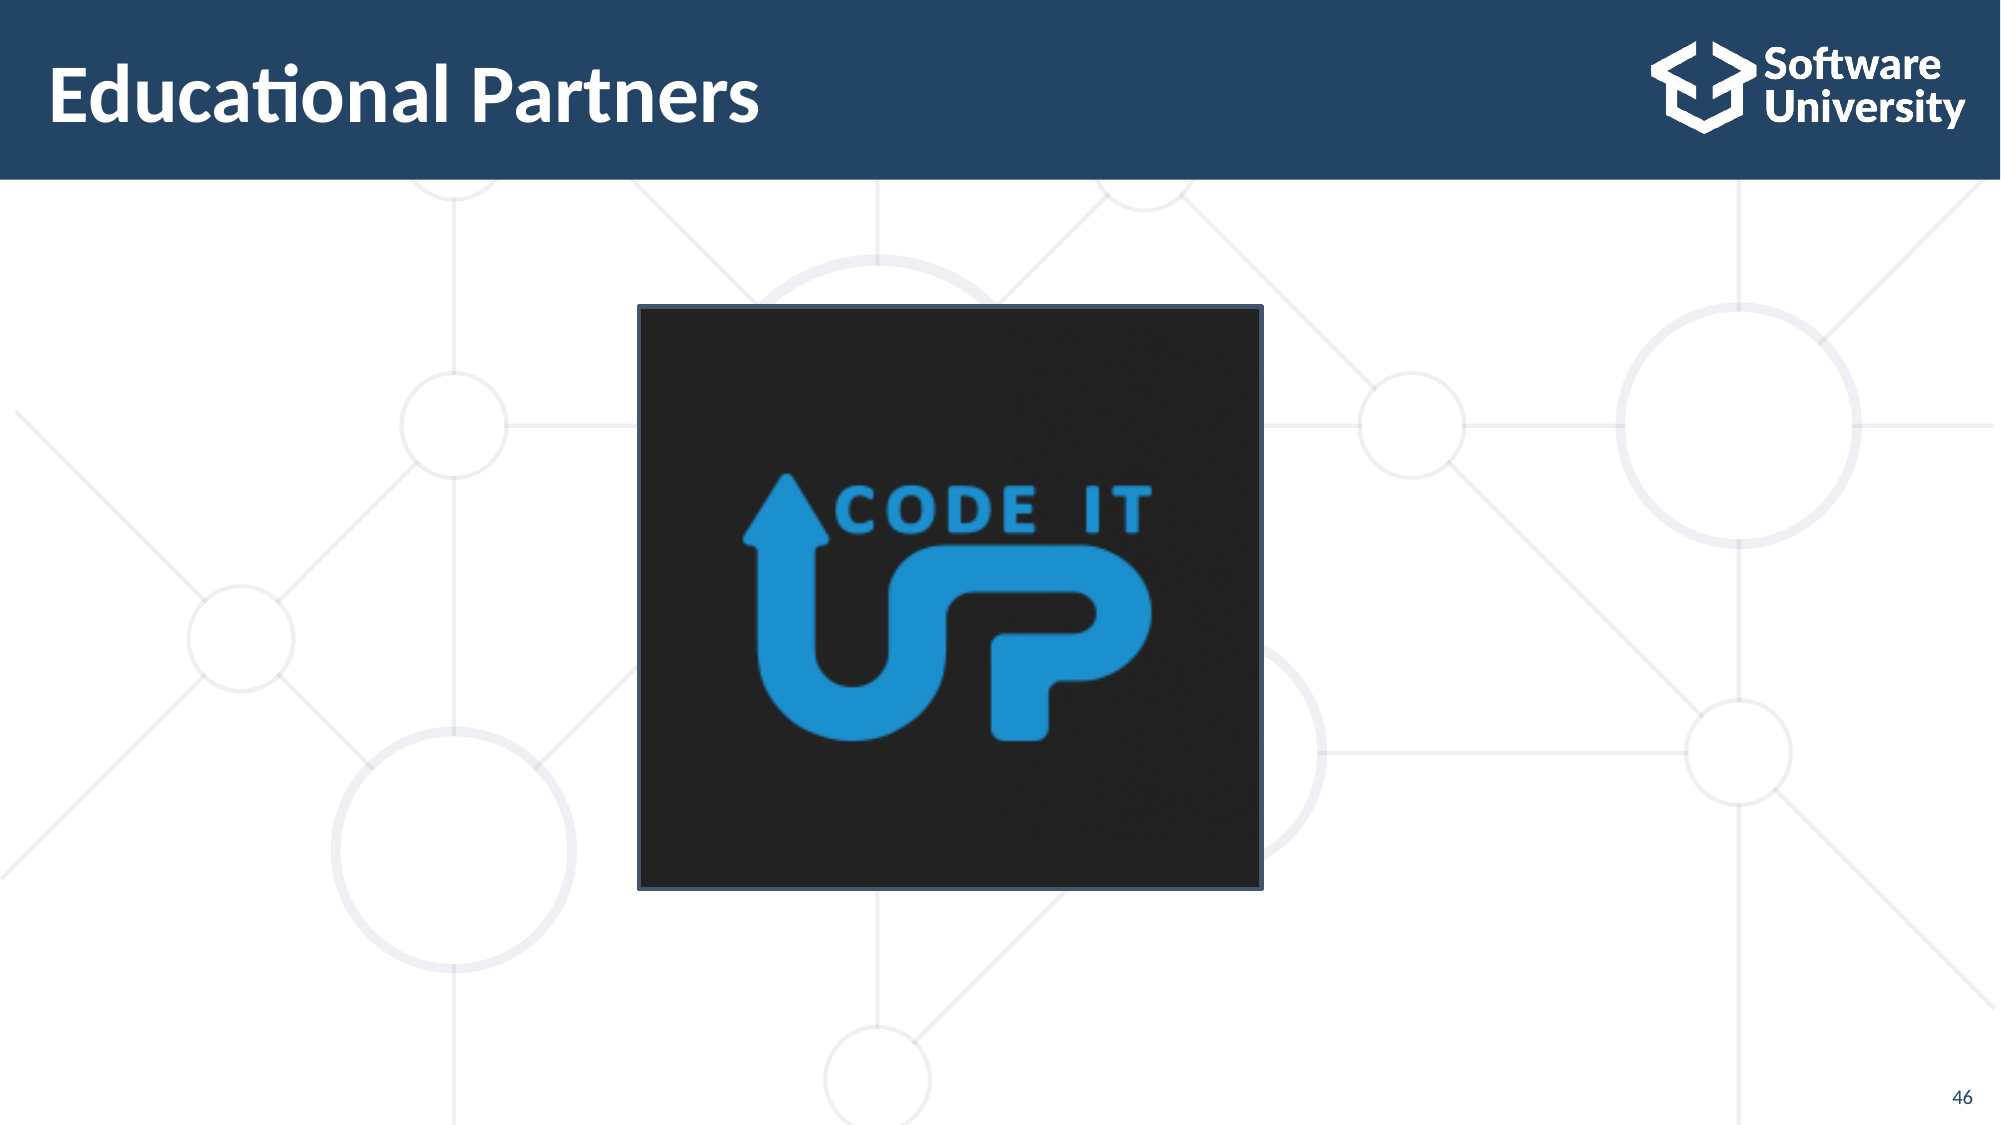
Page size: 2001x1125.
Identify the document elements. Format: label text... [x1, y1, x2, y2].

title Educational Partners [31, 16, 1625, 162]
picture [640, 308, 1260, 887]
picture [1651, 41, 1966, 134]
slide_number 46 [1927, 1067, 1989, 1117]
